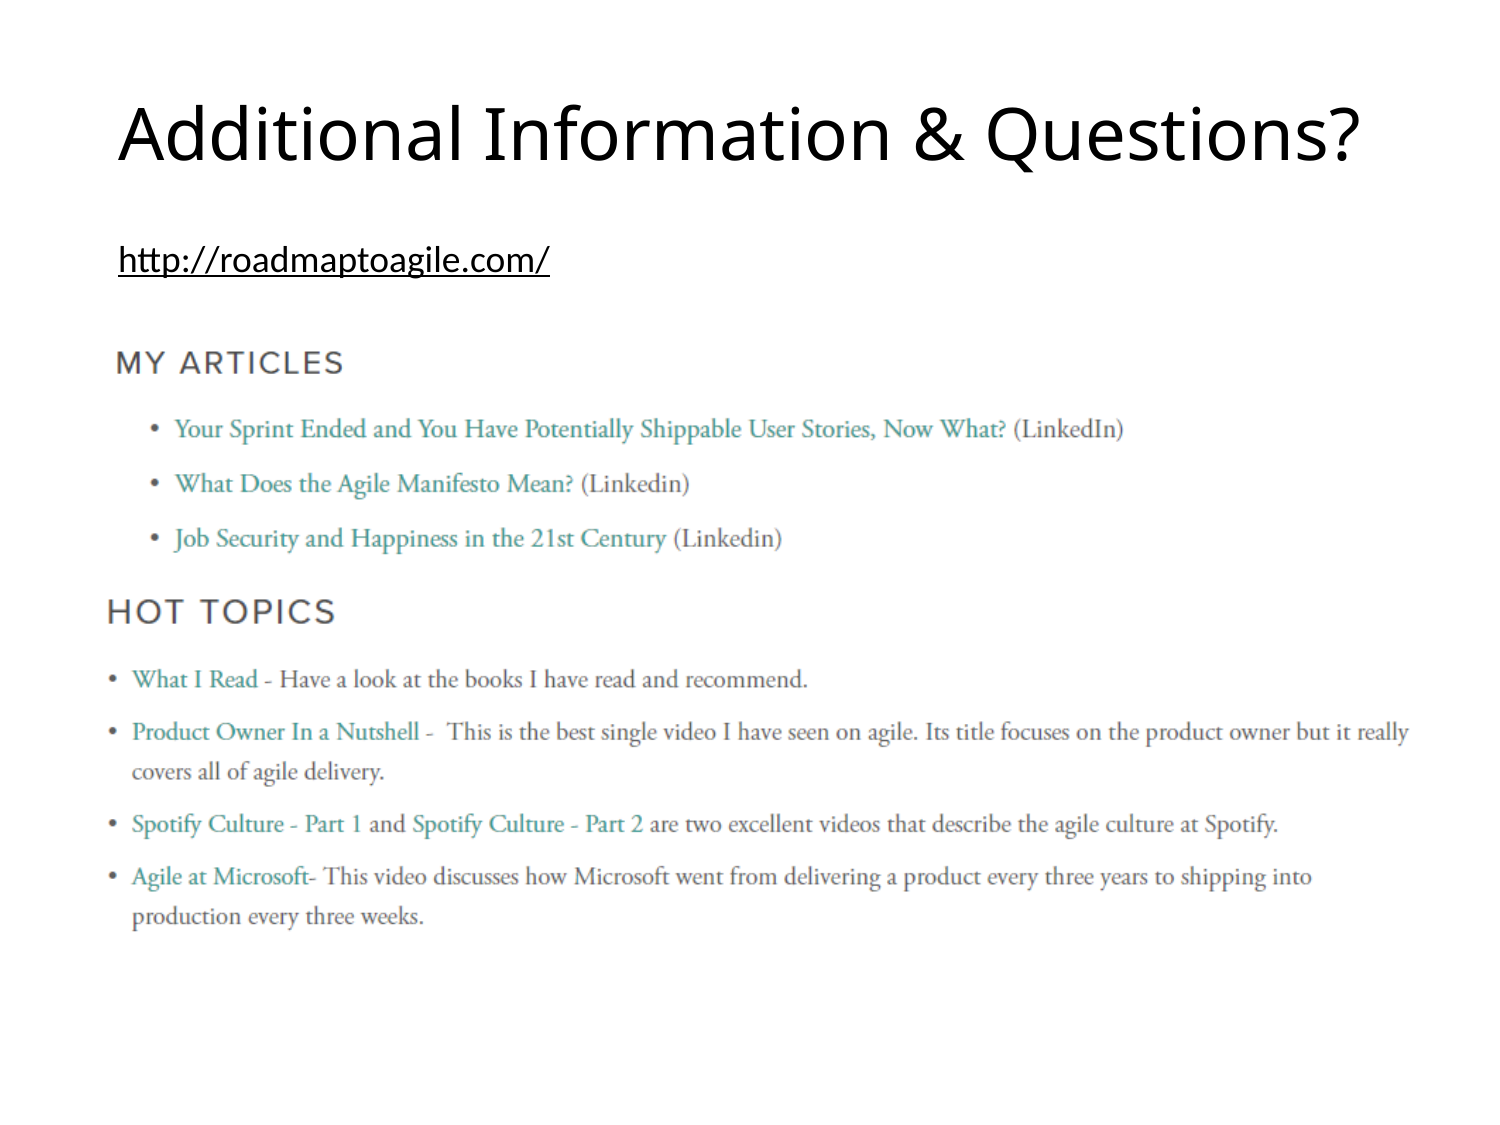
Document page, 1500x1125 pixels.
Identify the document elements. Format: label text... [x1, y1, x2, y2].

picture [103, 337, 1180, 578]
title Additional Information & Questions? [103, 59, 1397, 214]
picture [89, 582, 395, 645]
list http://roadmaptoagile.com/ [103, 232, 1397, 333]
picture [90, 655, 1431, 947]
